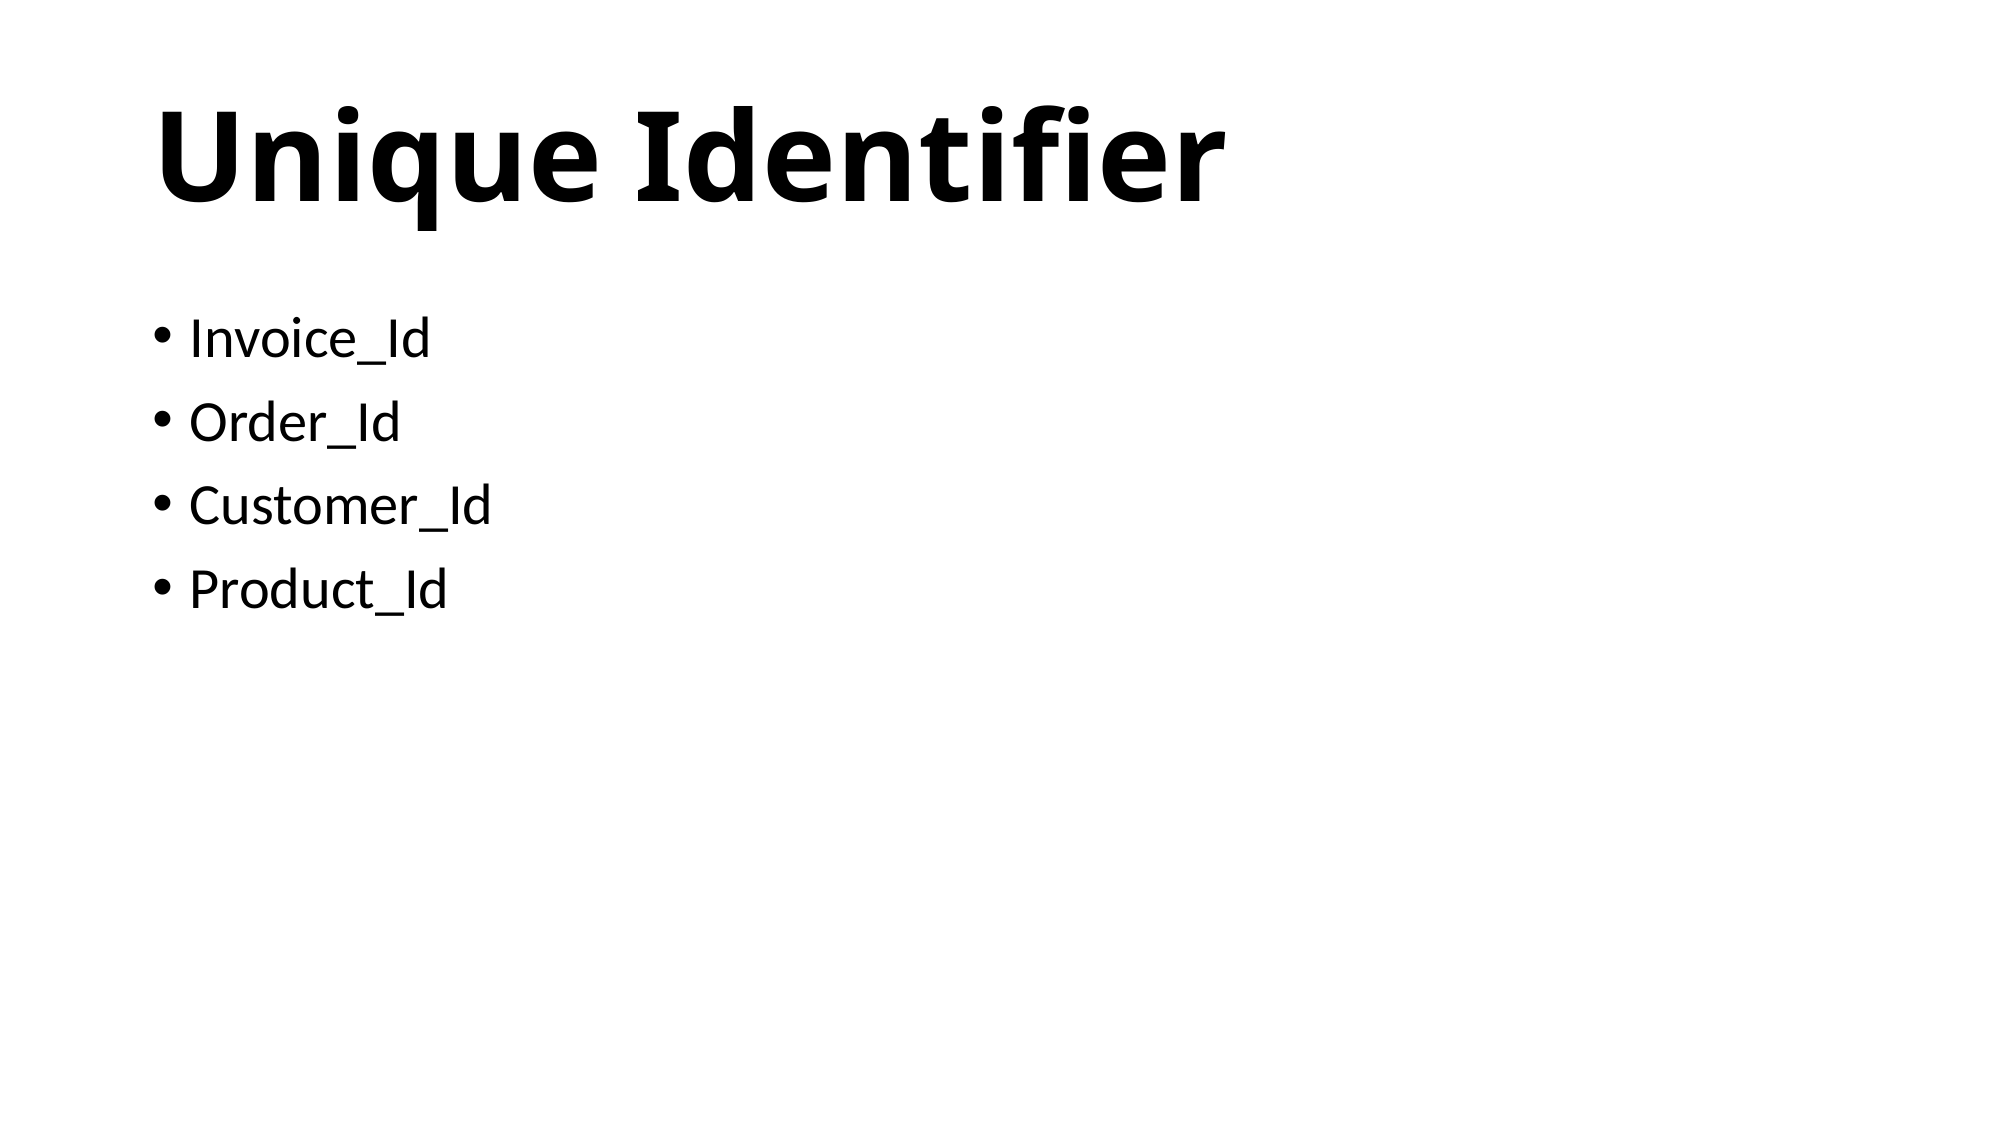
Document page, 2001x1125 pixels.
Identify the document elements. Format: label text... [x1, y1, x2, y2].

list Invoice_Id Order_Id Customer_Id Product_Id [137, 299, 1863, 1014]
title Unique Identifier [137, 59, 1863, 278]
